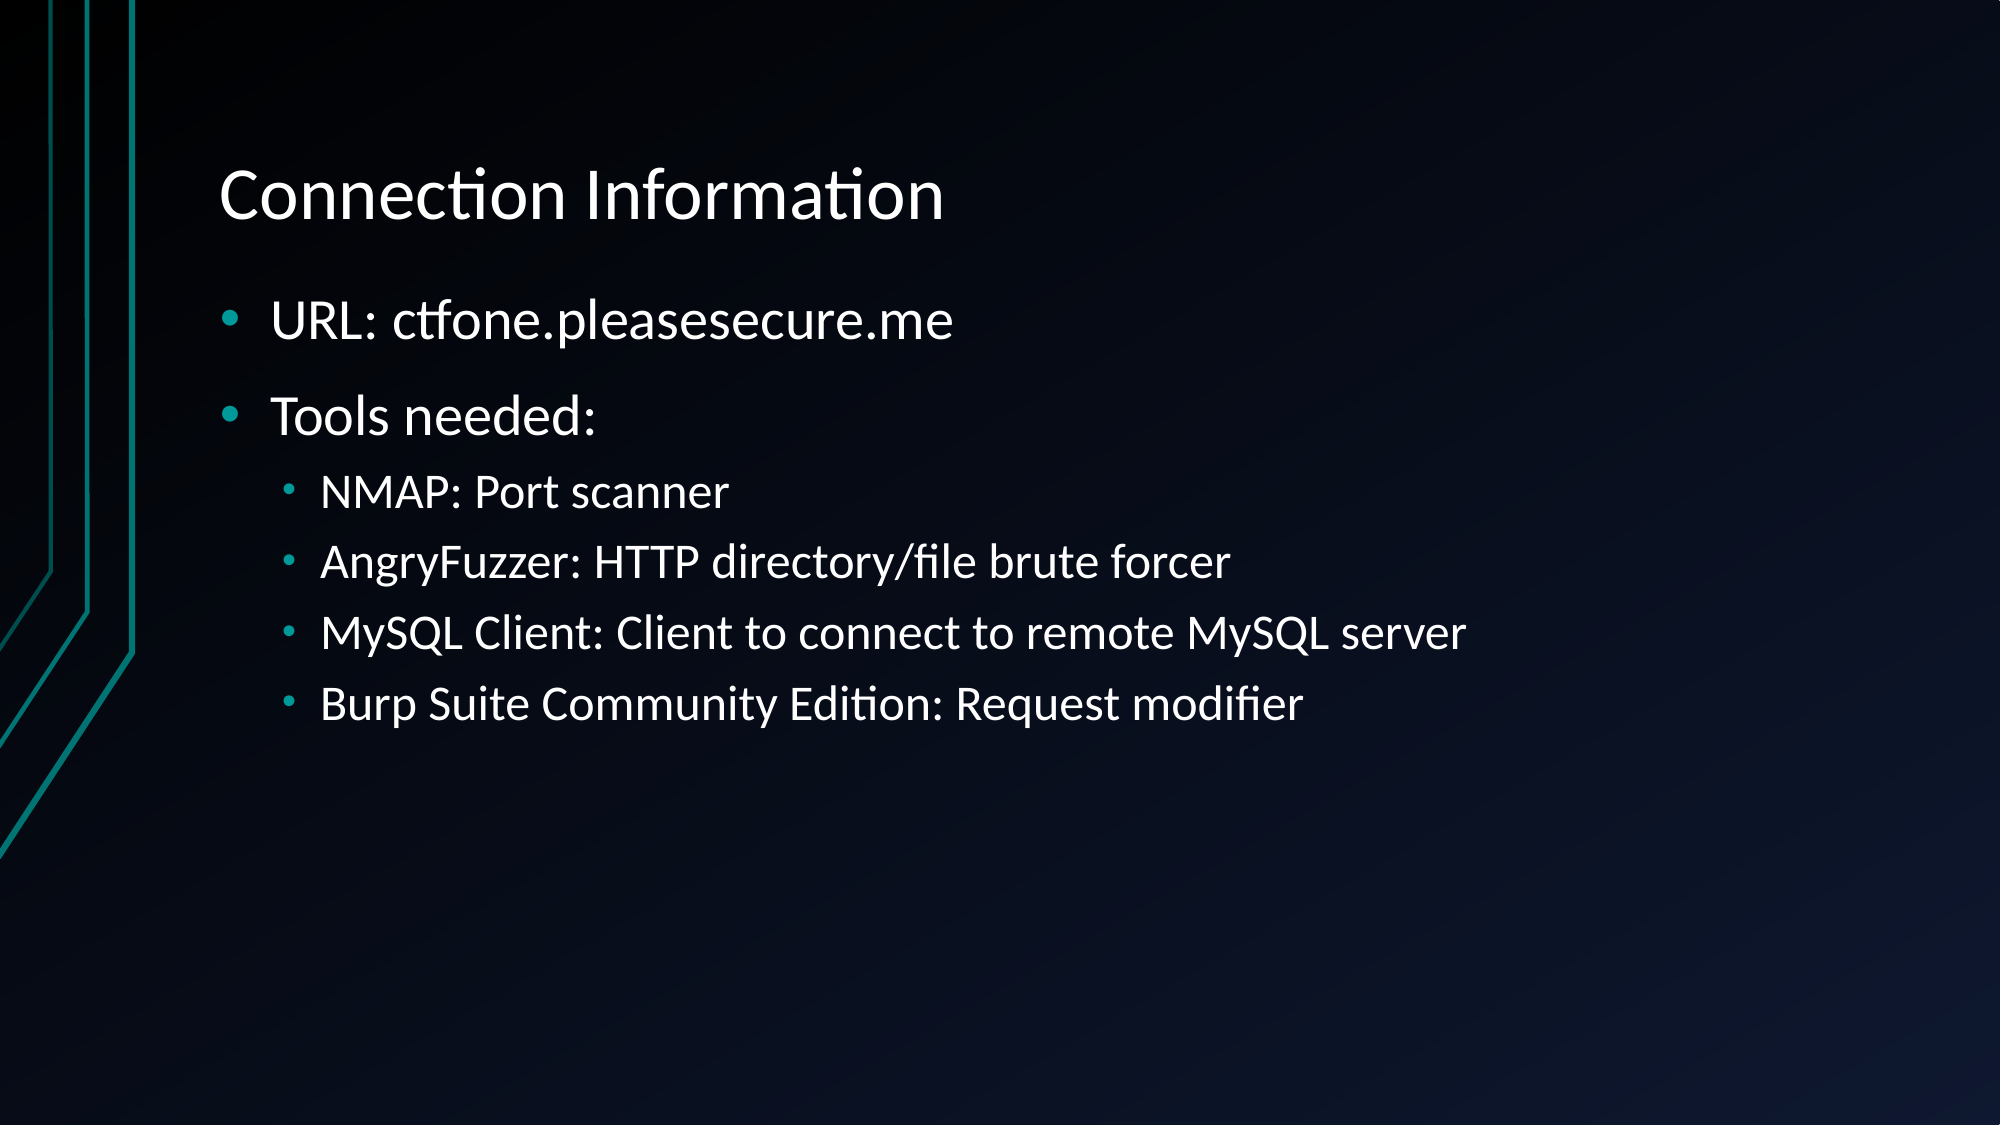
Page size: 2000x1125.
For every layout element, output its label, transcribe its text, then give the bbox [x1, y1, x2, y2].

title Connection Information [199, 45, 1900, 246]
list URL: ctfone.pleasesecure.me Tools needed: NMAP: Port scanner AngryFuzzer: HTTP directory/file brute forcer MySQL Client: Client to connect to remote MySQL server Burp Suite Community Edition: Request modifier [199, 279, 1900, 1012]
